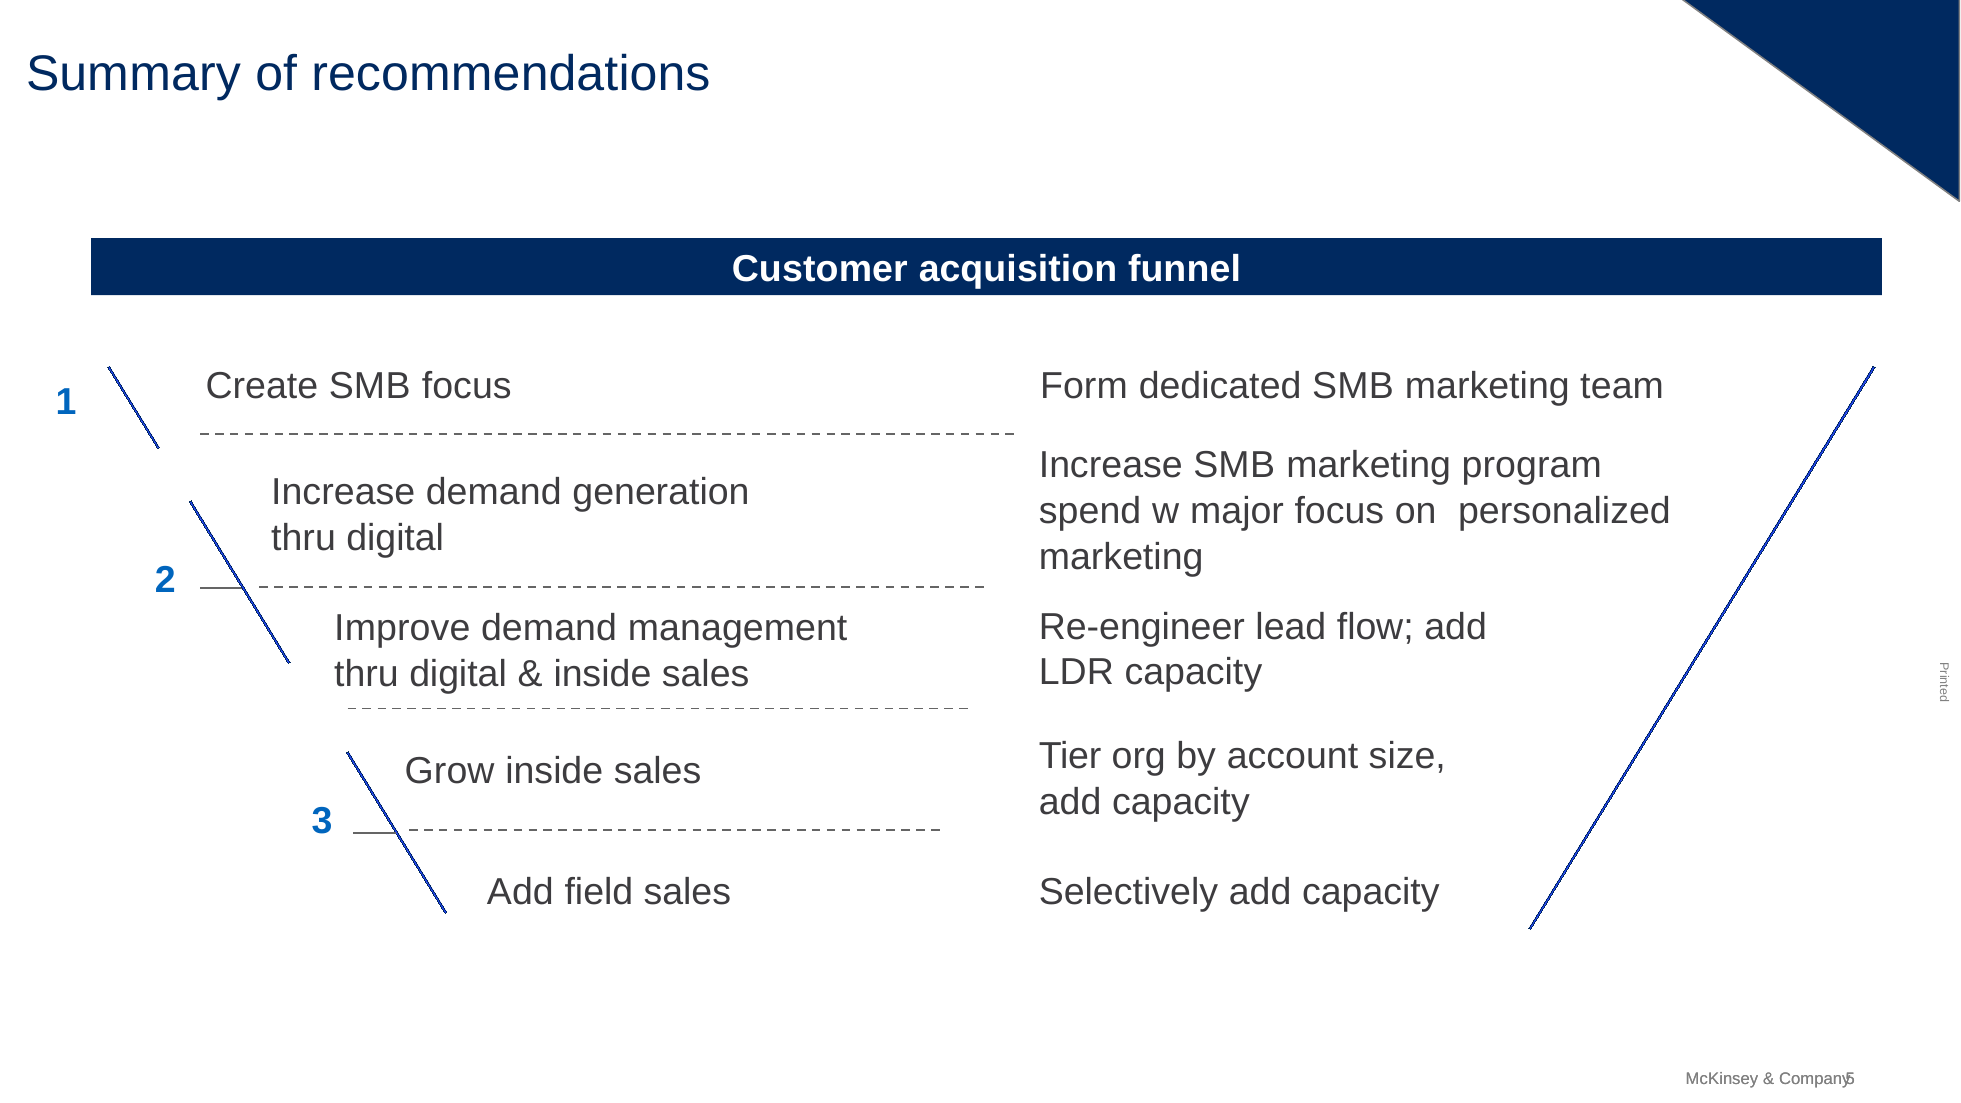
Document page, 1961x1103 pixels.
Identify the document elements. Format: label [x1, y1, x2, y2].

text_box [346, 751, 447, 914]
text_box [402, 743, 744, 791]
text_box [485, 864, 768, 912]
text_box [189, 500, 291, 664]
title [26, 37, 1709, 99]
text_box [153, 553, 187, 601]
text_box [107, 366, 160, 449]
text_box [1528, 366, 1876, 930]
text_box [89, 236, 1884, 317]
text_box [269, 464, 817, 559]
text_box [309, 794, 343, 842]
text_box [53, 374, 81, 422]
text_box [1036, 729, 1505, 823]
text_box [1036, 864, 1497, 912]
text_box [332, 601, 917, 695]
text_box [1036, 438, 1679, 578]
text_box [1036, 599, 1552, 693]
text_box [203, 358, 1747, 406]
